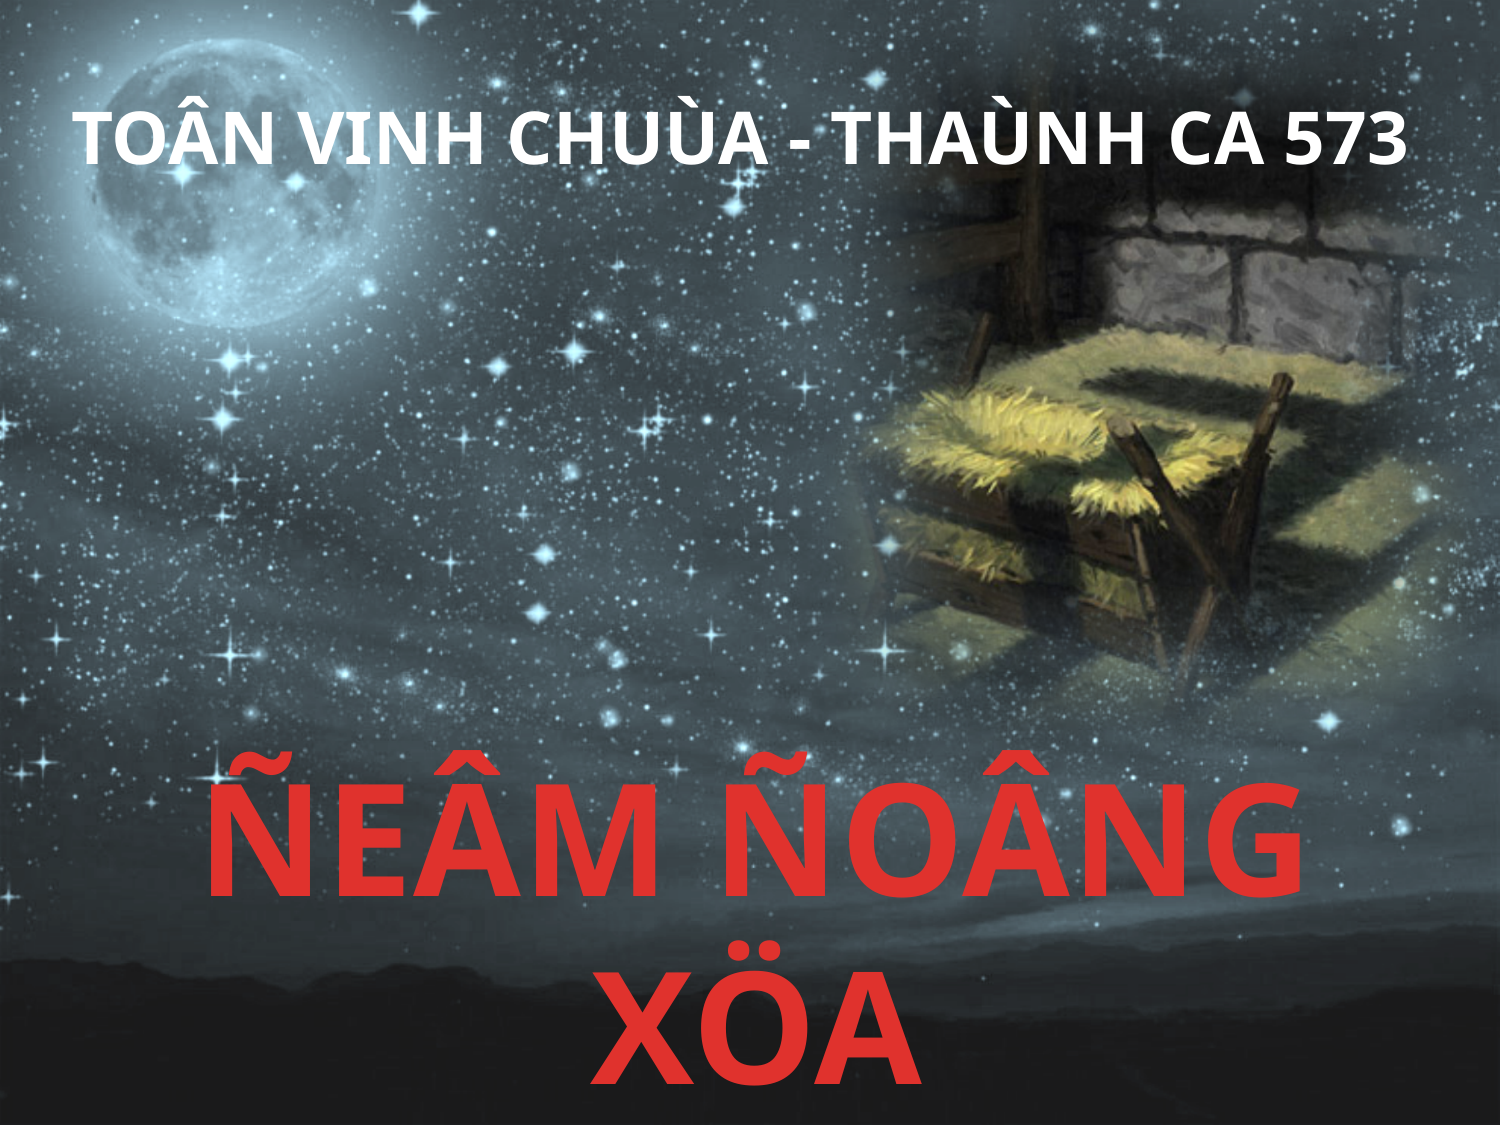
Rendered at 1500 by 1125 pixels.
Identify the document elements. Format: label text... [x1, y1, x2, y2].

text_box ÑEÂM ÑOÂNG XÖA [99, 732, 1413, 1123]
text_box TOÂN VINH CHUÙA - THAÙNH CA 573 [0, 83, 1500, 187]
